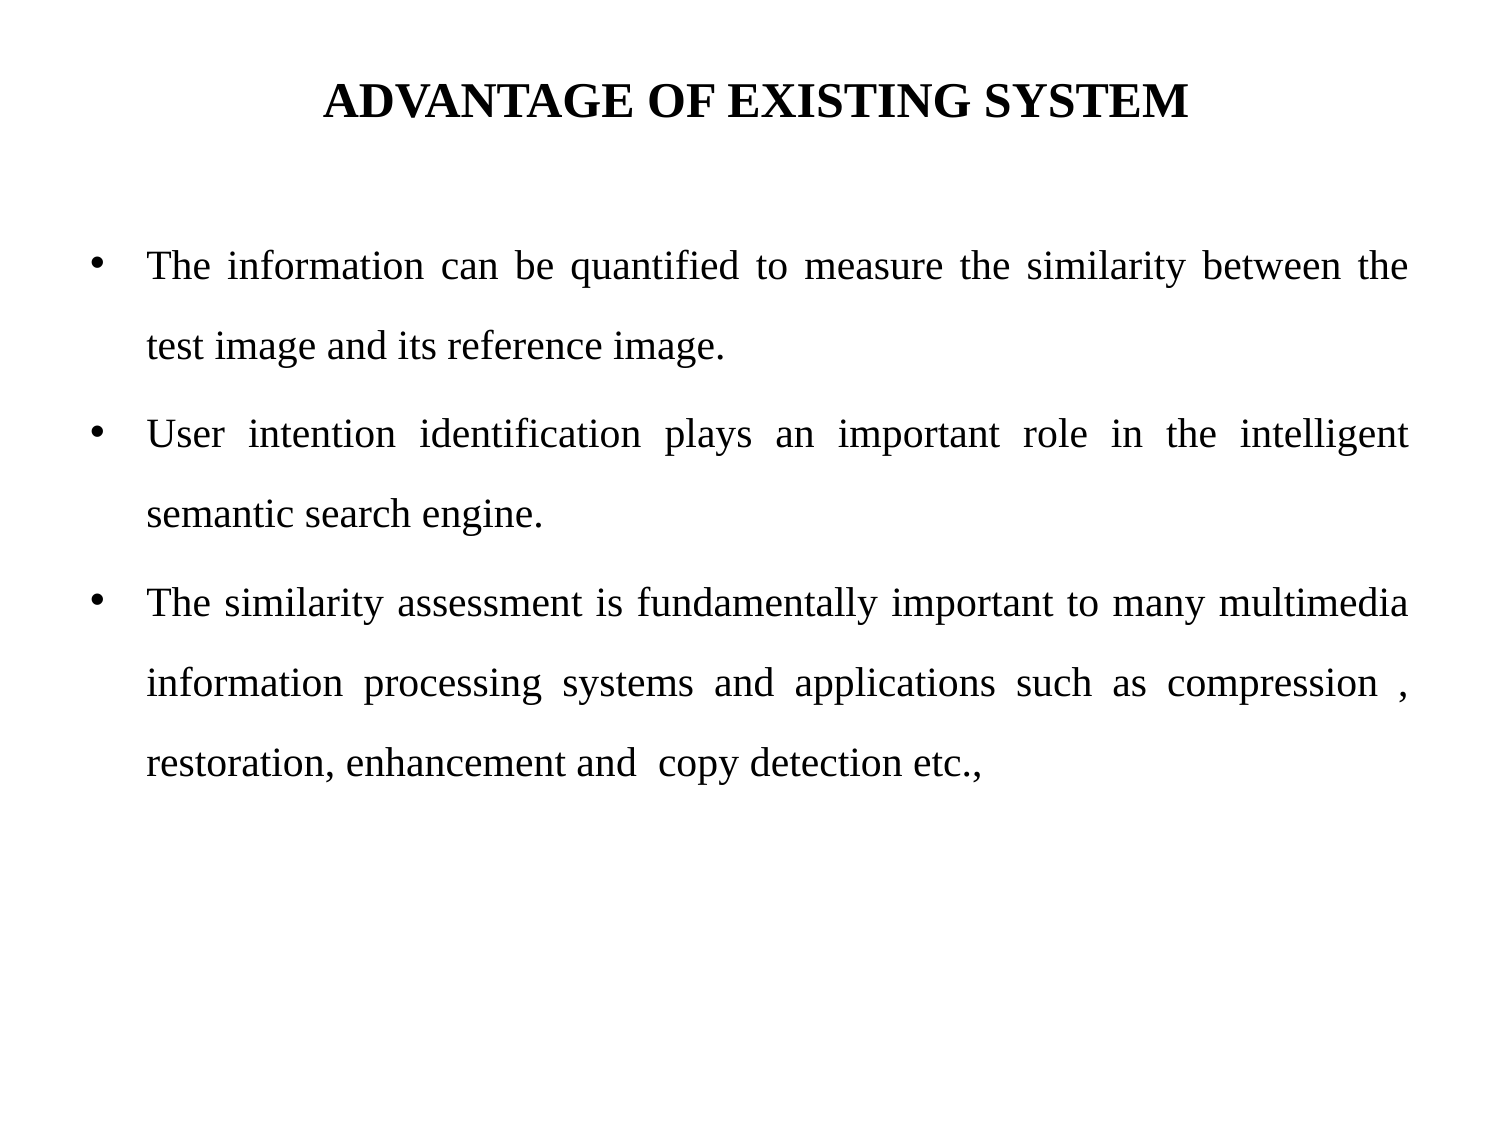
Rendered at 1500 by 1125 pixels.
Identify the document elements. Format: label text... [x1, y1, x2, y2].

list The information can be quantified to measure the similarity between the test image and its reference image. User intention identification plays an important role in the intelligent semantic search engine. The similarity assessment is fundamentally important to many multimedia information processing systems and applications such as compression , restoration, enhancement and copy detection etc., [75, 200, 1425, 1038]
title ADVANTAGE OF EXISTING SYSTEM [75, 45, 1425, 150]
